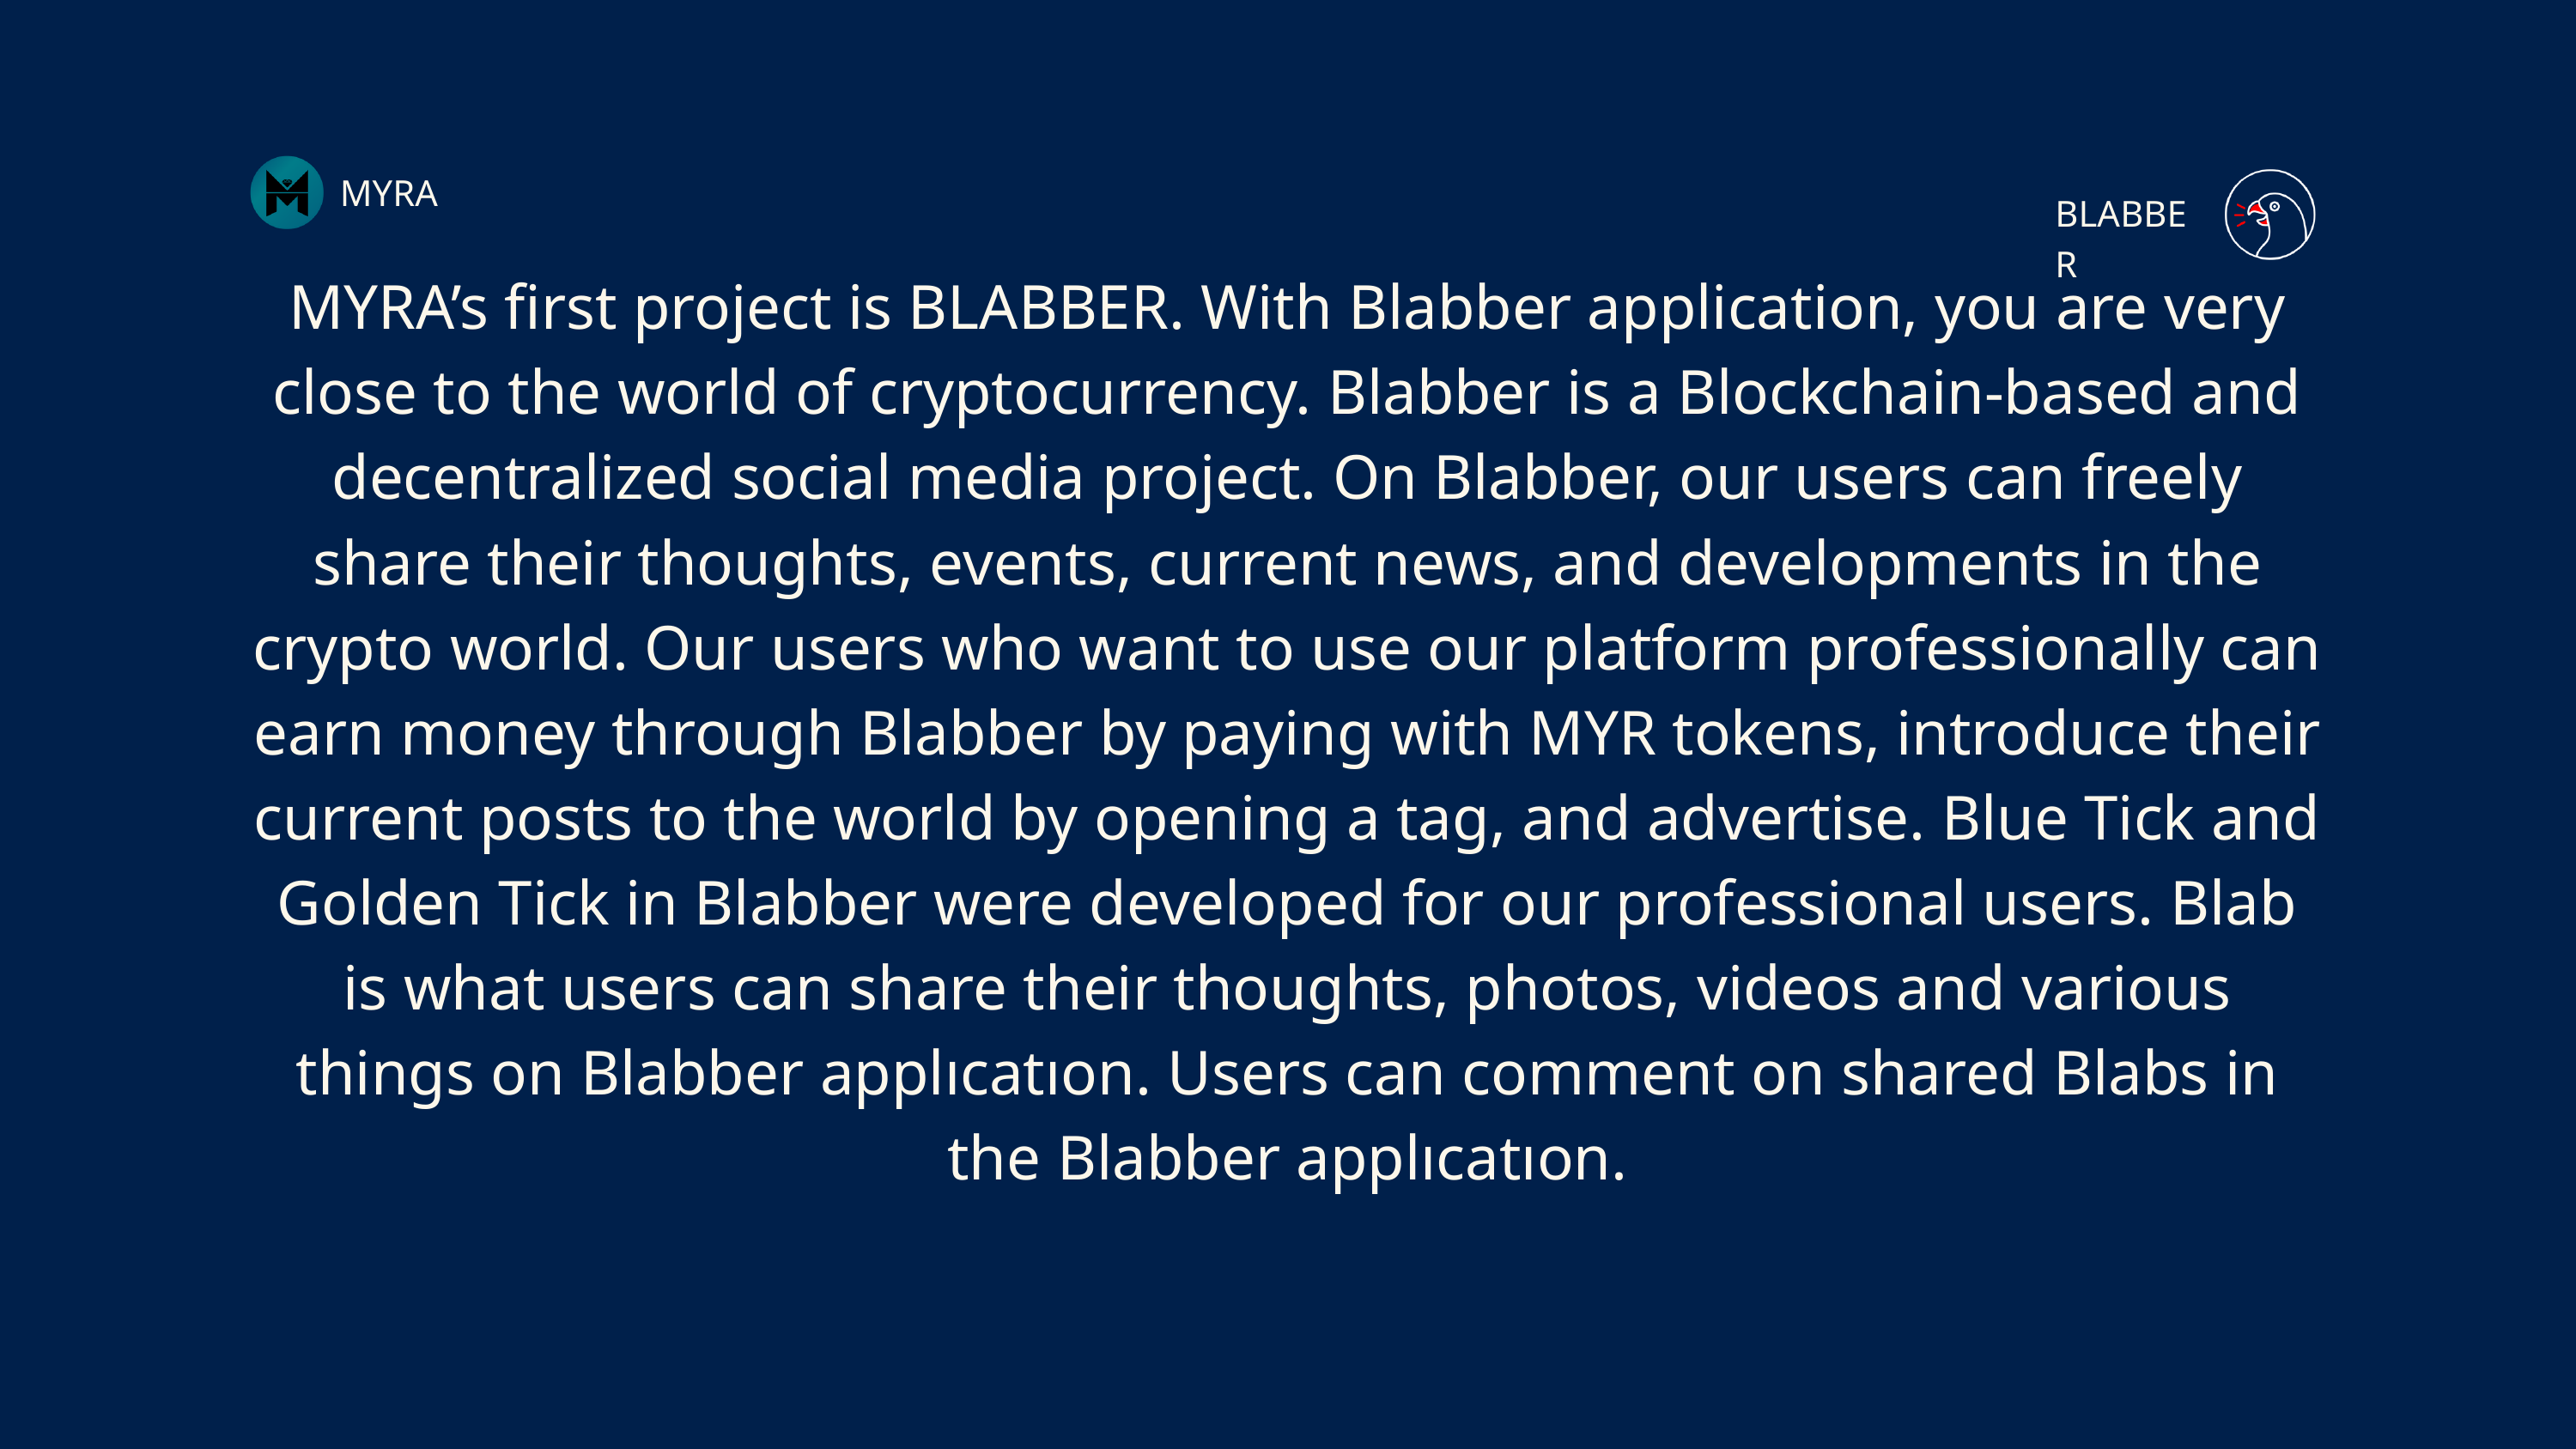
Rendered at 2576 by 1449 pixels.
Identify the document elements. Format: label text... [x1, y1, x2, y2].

text_box MYRA [339, 162, 475, 214]
text_box MYRA’s first project is BLABBER. With Blabber application, you are very close to the world of cryptocurrency. Blabber is a Blockchain-based and decentralized social media project. On Blabber, our users can freely share their thoughts, events, current news, and developments in the crypto world. Our users who want to use our platform professionally can earn money through Blabber by paying with MYR tokens, introduce their current posts to the world by opening a tag, and advertise. Blue Tick and Golden Tick in Blabber were developed for our professional users. Blab is what users can share their thoughts, photos, videos and various things on Blabber applıcatıon. Users can comment on shared Blabs in the Blabber applıcatıon. [249, 256, 2327, 1193]
text_box BLABBER [2055, 184, 2208, 285]
text_box [245, 150, 329, 234]
text_box [2208, 154, 2327, 273]
